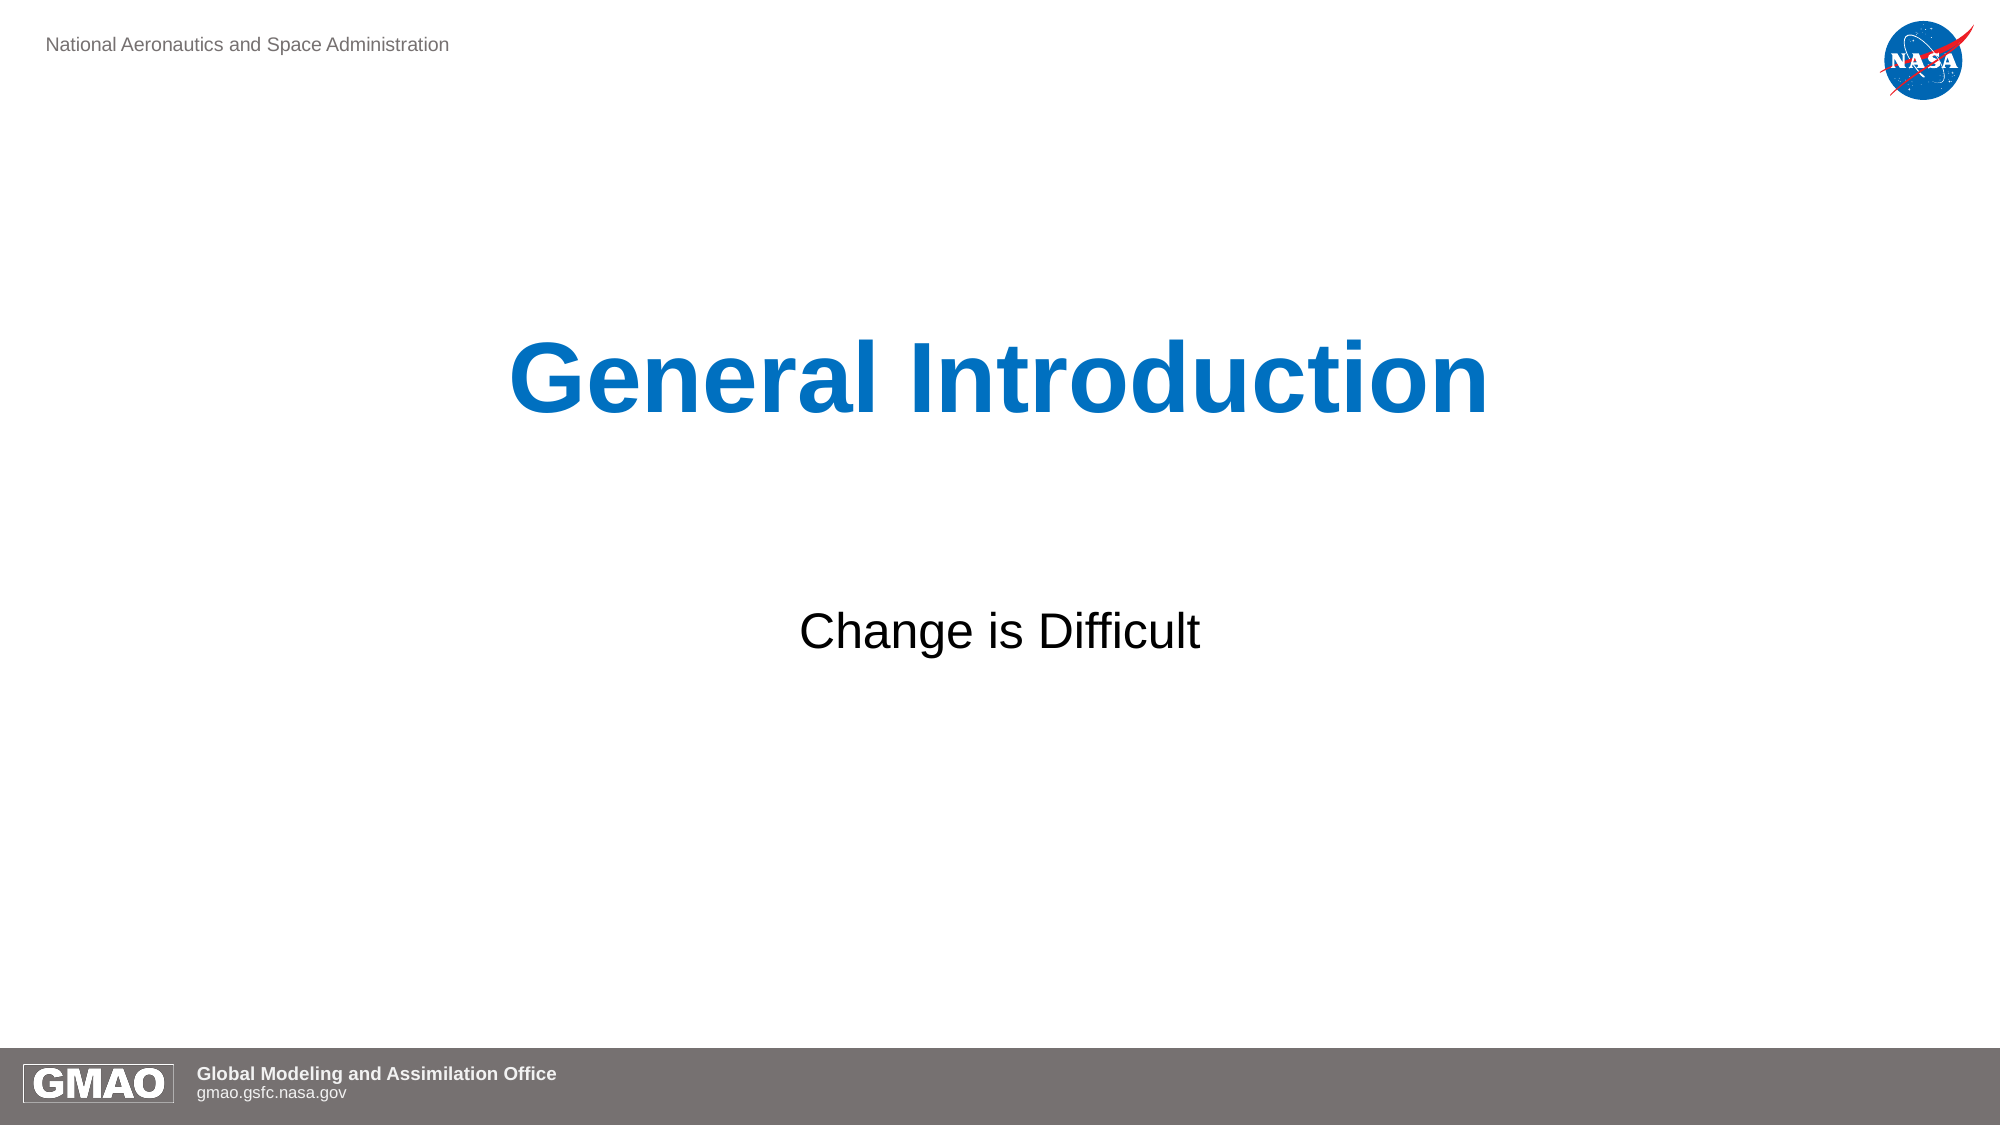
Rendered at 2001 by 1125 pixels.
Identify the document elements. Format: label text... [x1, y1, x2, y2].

subtitle Change is Difficult [249, 590, 1750, 863]
title General Introduction [249, 184, 1750, 576]
picture [23, 1064, 174, 1103]
